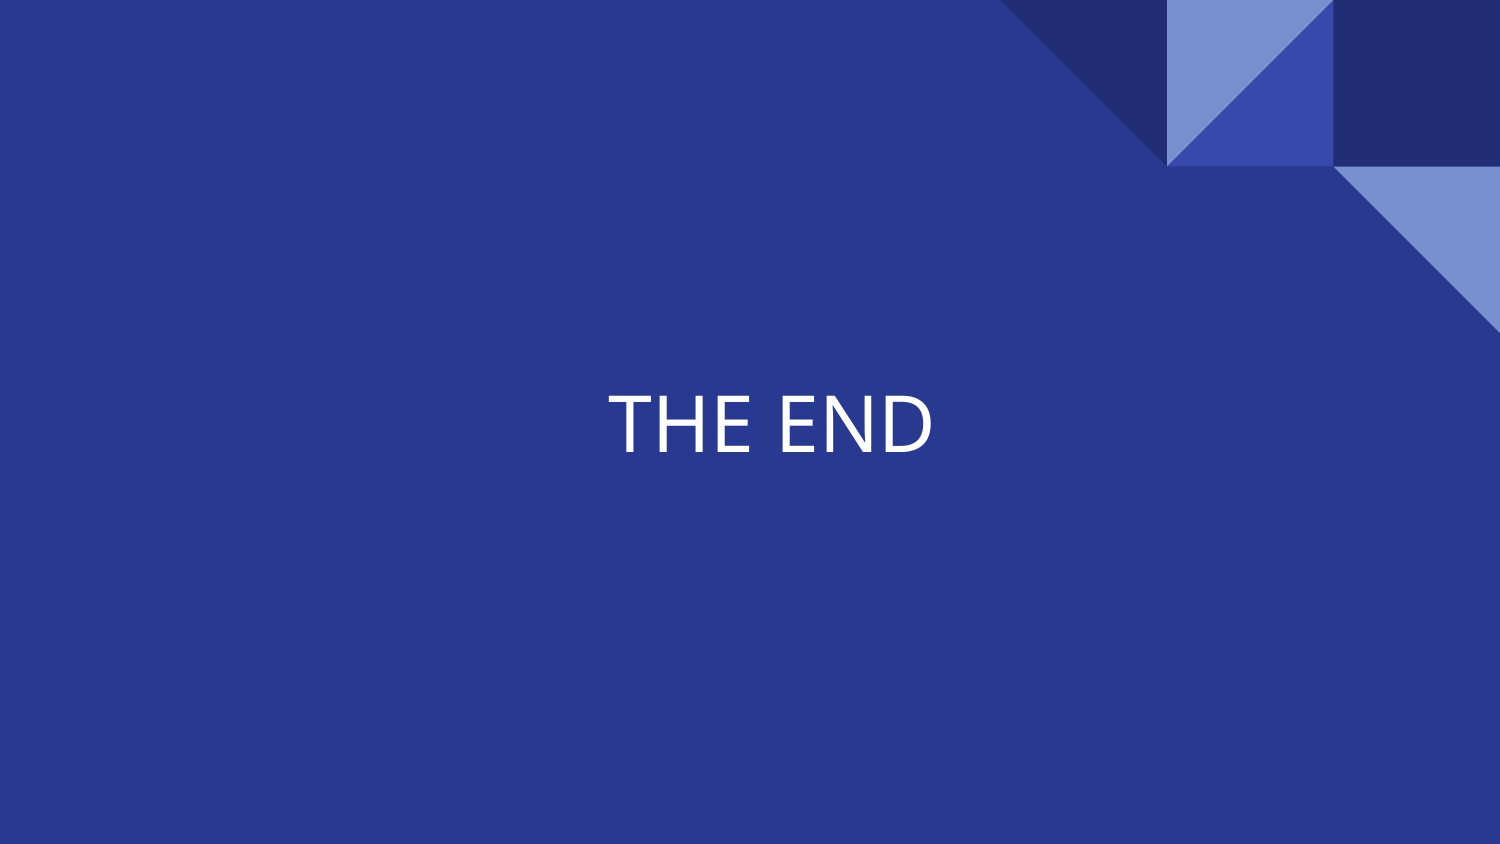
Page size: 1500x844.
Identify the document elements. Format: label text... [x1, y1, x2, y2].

title THE END [98, 353, 1447, 491]
